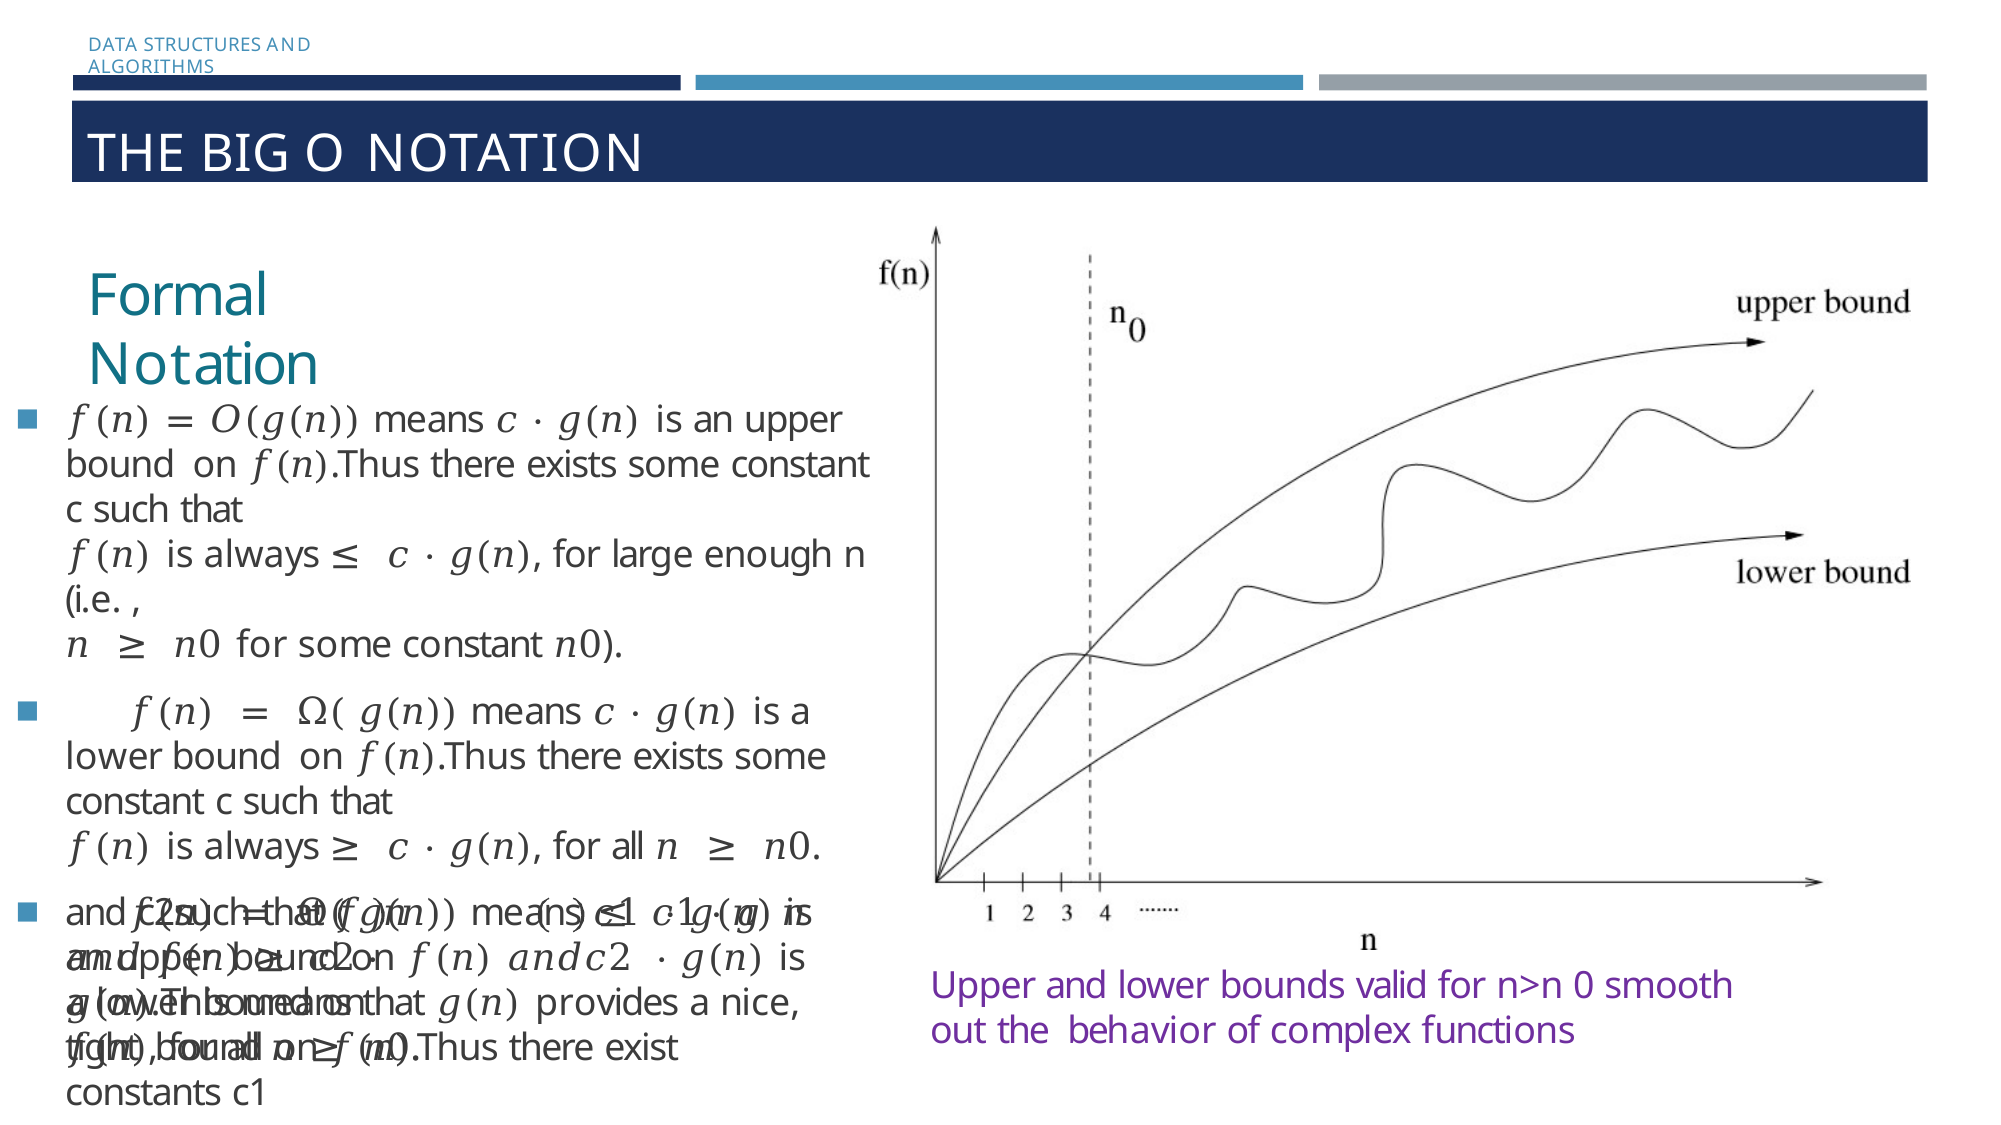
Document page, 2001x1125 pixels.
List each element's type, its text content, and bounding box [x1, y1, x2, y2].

text_box THE BIG O NOTATION [72, 100, 1928, 182]
picture [878, 225, 1912, 951]
text_box DATA STRUCTURES AND ALGORITHMS [86, 30, 424, 78]
text_box Upper and lower bounds valid for n>n 0 smooth out the behavior of complex functions [927, 959, 1792, 1052]
text_box Formal Notation [85, 254, 487, 397]
text_box 𝑓(𝑛) = 𝑂(𝑔(𝑛)) means 𝑐 · 𝑔(𝑛) is an upper bound on 𝑓(𝑛).Thus there exists some constant c such that 𝑓(𝑛) is always ≤ 𝑐 · 𝑔(𝑛), for large enough n (i.e. , 𝑛 ≥ 𝑛0 for some constant 𝑛0). 𝑓(𝑛) = Ω( 𝑔(𝑛)) means 𝑐 · 𝑔(𝑛) is a lower bound on 𝑓(𝑛).Thus there exists some constant c such that 𝑓(𝑛) is always ≥ 𝑐 · 𝑔(𝑛), for all 𝑛 ≥ 𝑛0. 𝑓(𝑛) = Θ( 𝑔(𝑛)) means 𝑐1 · 𝑔(𝑛) is an upper bound on 𝑓(𝑛) 𝑎𝑛𝑑𝑐2 · 𝑔(𝑛) is a lower bound on 𝑓(𝑛), for all 𝑛 ≥ 𝑛0.Thus there exist constants c1 [12, 393, 874, 1114]
text_box and c2such that 𝑓 𝑛 ≤ 𝑐1 · 𝑔 𝑛 𝑎𝑛𝑑 𝑓(𝑛) ≥ 𝑐2 · 𝑔(𝑛).This means that 𝑔(𝑛) provides a nice, tight bound on 𝑓(𝑛). [63, 886, 862, 1069]
